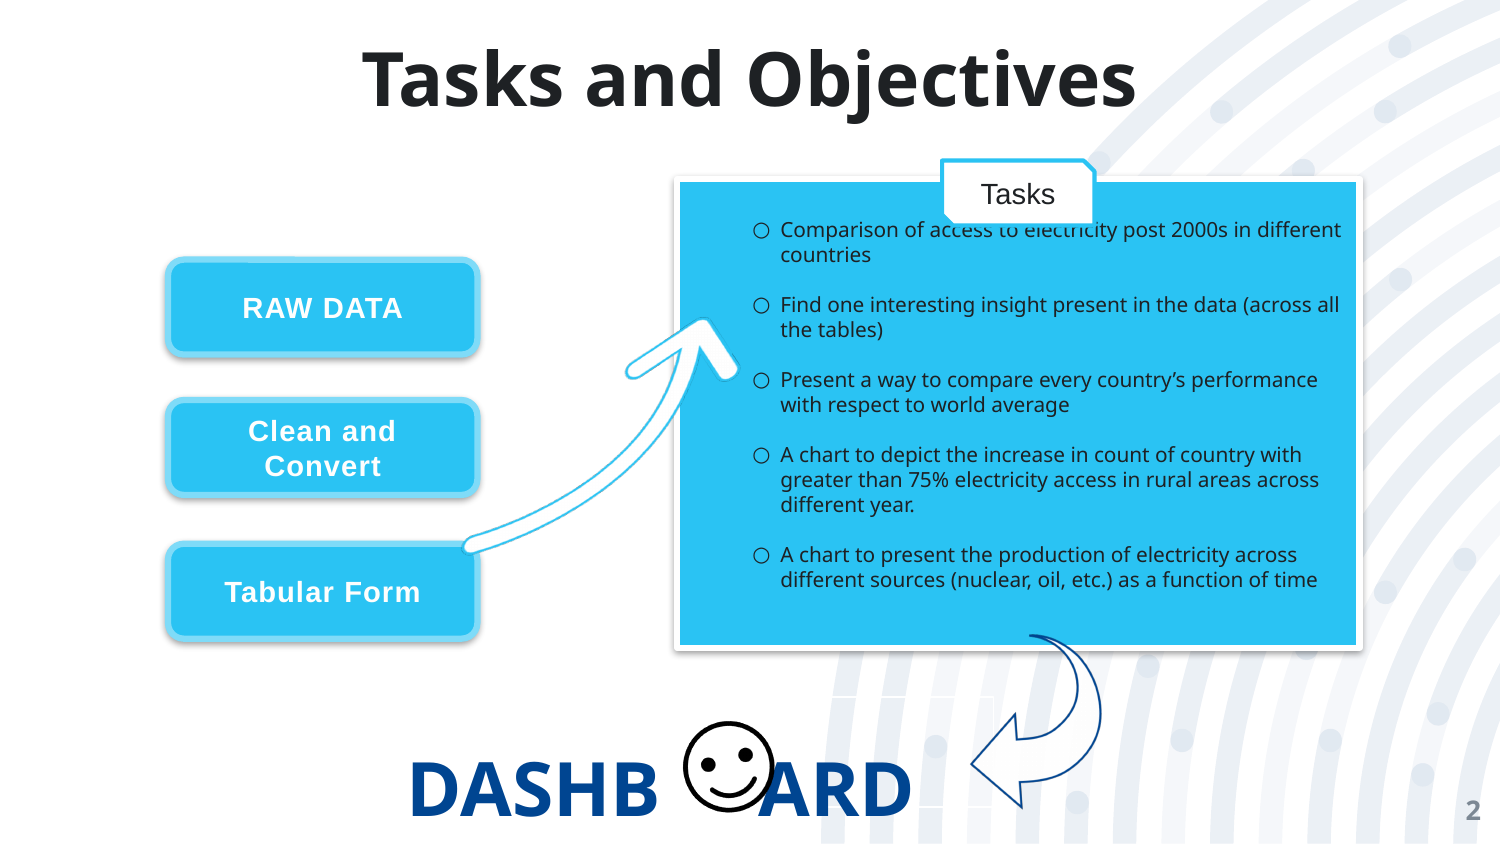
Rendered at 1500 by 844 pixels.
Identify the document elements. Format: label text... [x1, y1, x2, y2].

text_box Clean and Convert [164, 396, 438, 499]
text_box RAW DATA [164, 256, 474, 358]
list DASHB ARD [289, 696, 767, 808]
picture [659, 697, 799, 837]
picture [372, 240, 810, 647]
text_box Tabular Form [164, 540, 478, 642]
list Comparison of access to electricity post 2000s in different countries Find one interesting insight present in the data (across all the tables) Present a way to compare every country’s performance with respect to world average A chart to depict the increase in count of country with greater than 75% electricity access in rural areas across different year. A chart to present the production of electricity across different sources (nuclear, oil, etc.) as a function of time [674, 176, 1363, 651]
list DASHB ARD [771, 696, 936, 808]
picture [935, 622, 1135, 820]
slide_number 2 [1391, 779, 1482, 844]
text_box Tasks [940, 158, 1097, 228]
title Tasks and Objectives [140, 57, 1360, 123]
